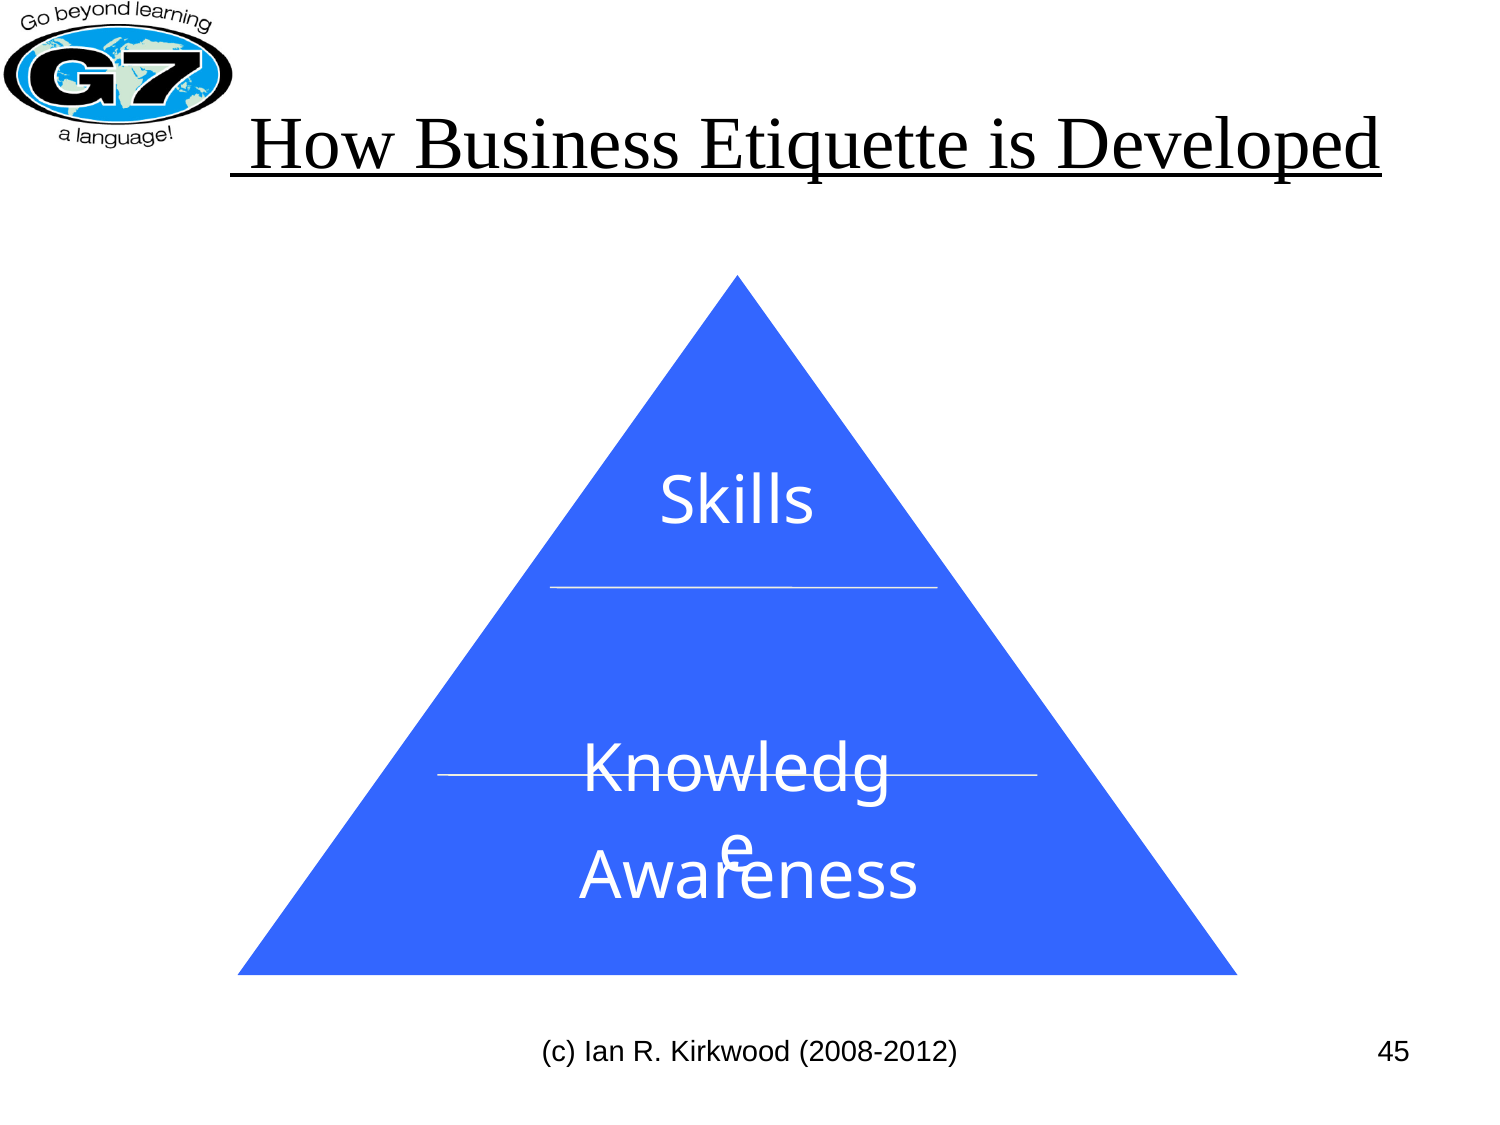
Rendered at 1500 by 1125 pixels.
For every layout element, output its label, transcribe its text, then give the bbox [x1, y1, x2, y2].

text_box Awareness [499, 824, 963, 920]
text_box Skills [637, 449, 838, 545]
text_box Knowledge [549, 637, 925, 893]
footer (c) Ian R. Kirkwood (2008-2012) [512, 1024, 988, 1103]
title How Business Etiquette is Developed [187, 45, 1425, 233]
text_box [237, 275, 1238, 976]
picture [0, 0, 237, 150]
slide_number 45 [1074, 1024, 1425, 1103]
